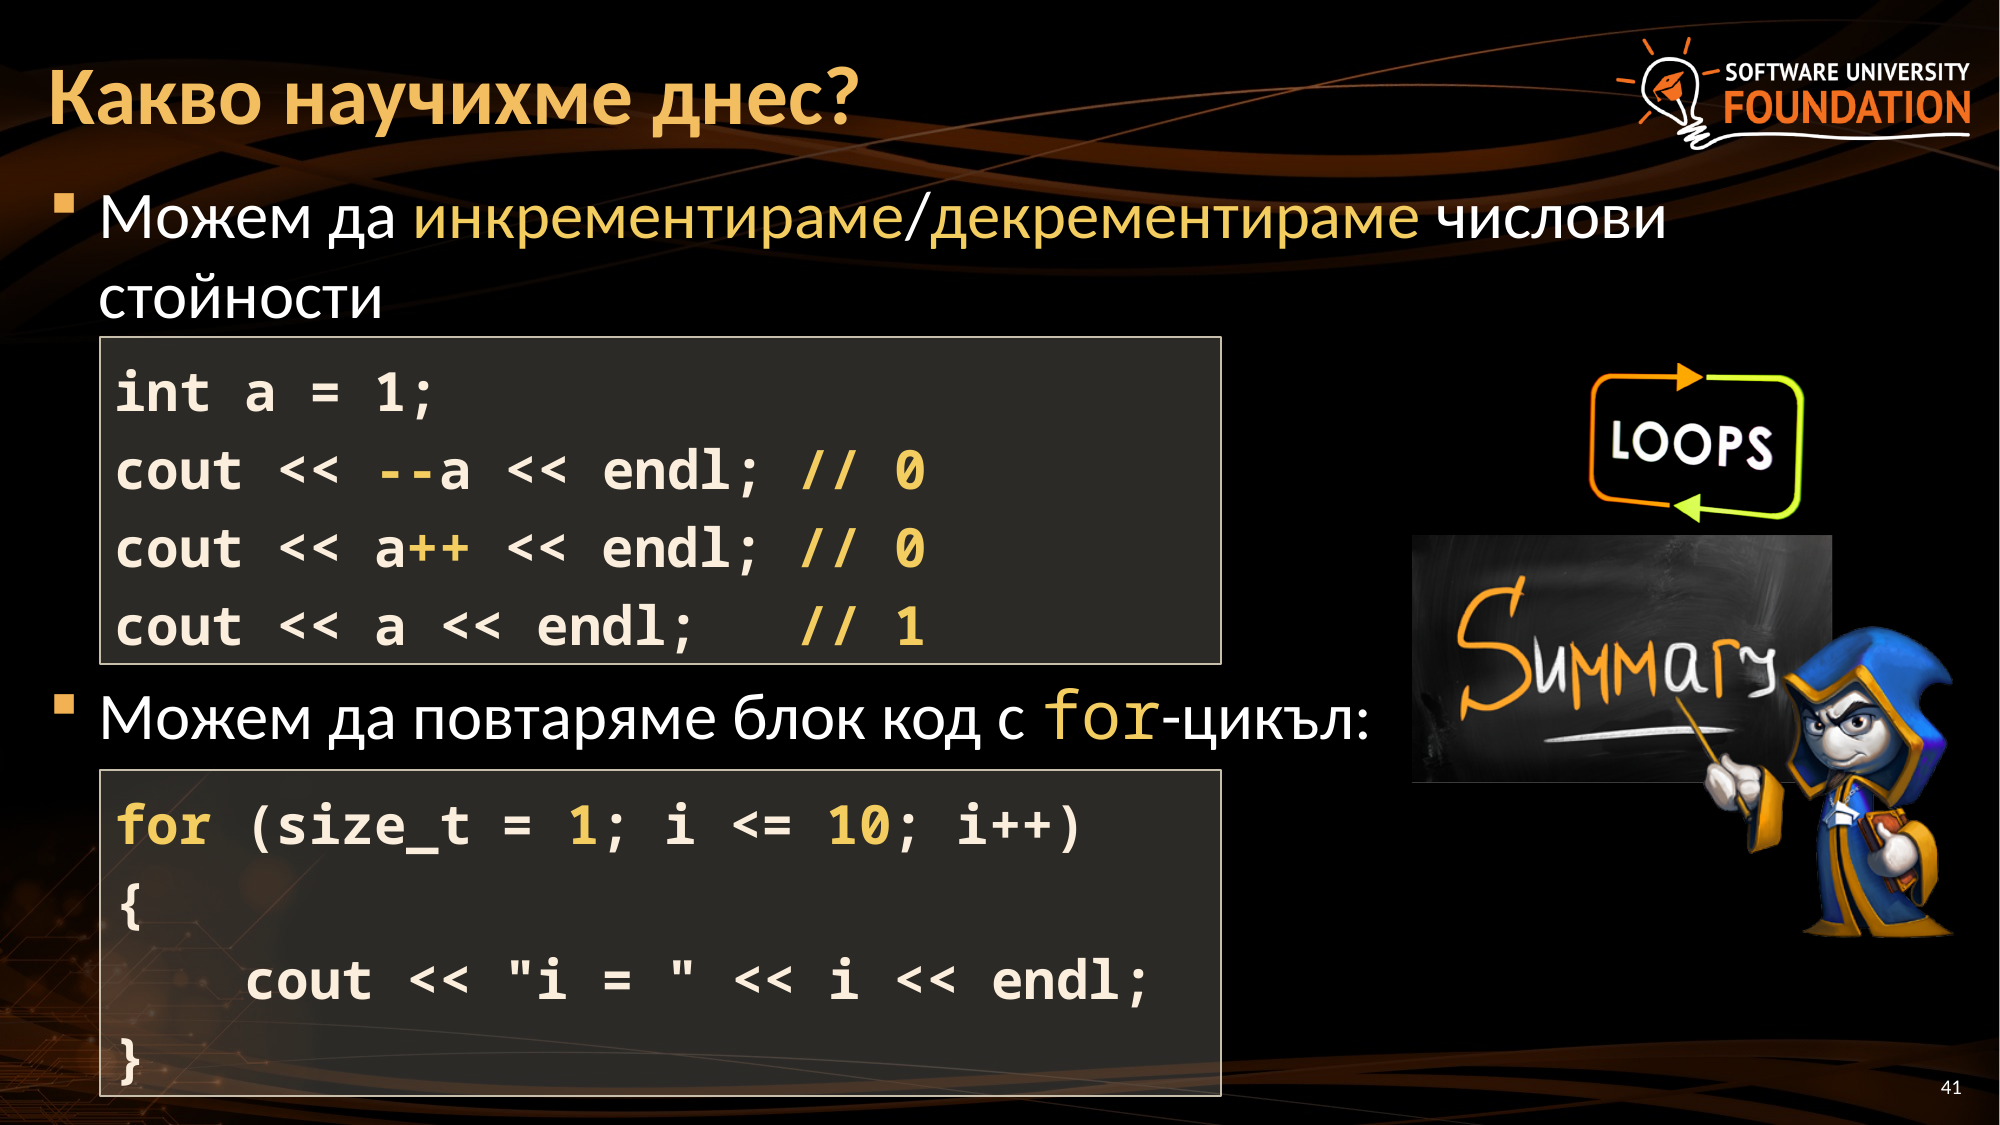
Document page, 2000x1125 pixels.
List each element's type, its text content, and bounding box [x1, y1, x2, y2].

title Какво научихме днес? [30, 6, 1602, 189]
text_box for (size_t = 1; i <= 10; i++) { cout << "i = " << i << endl; } [99, 769, 1222, 1097]
text_box int a = 1; cout << --a << endl; // 0 cout << a++ << endl; // 0 cout << a << endl; // 1 [99, 337, 1222, 664]
list Можем да инкрементираме/декрементираме числови стойности Можем да повтаряме блок код с for-цикъл: [31, 166, 1968, 1080]
slide_number 41 [1897, 1080, 1968, 1103]
picture [0, 0, 2000, 1125]
